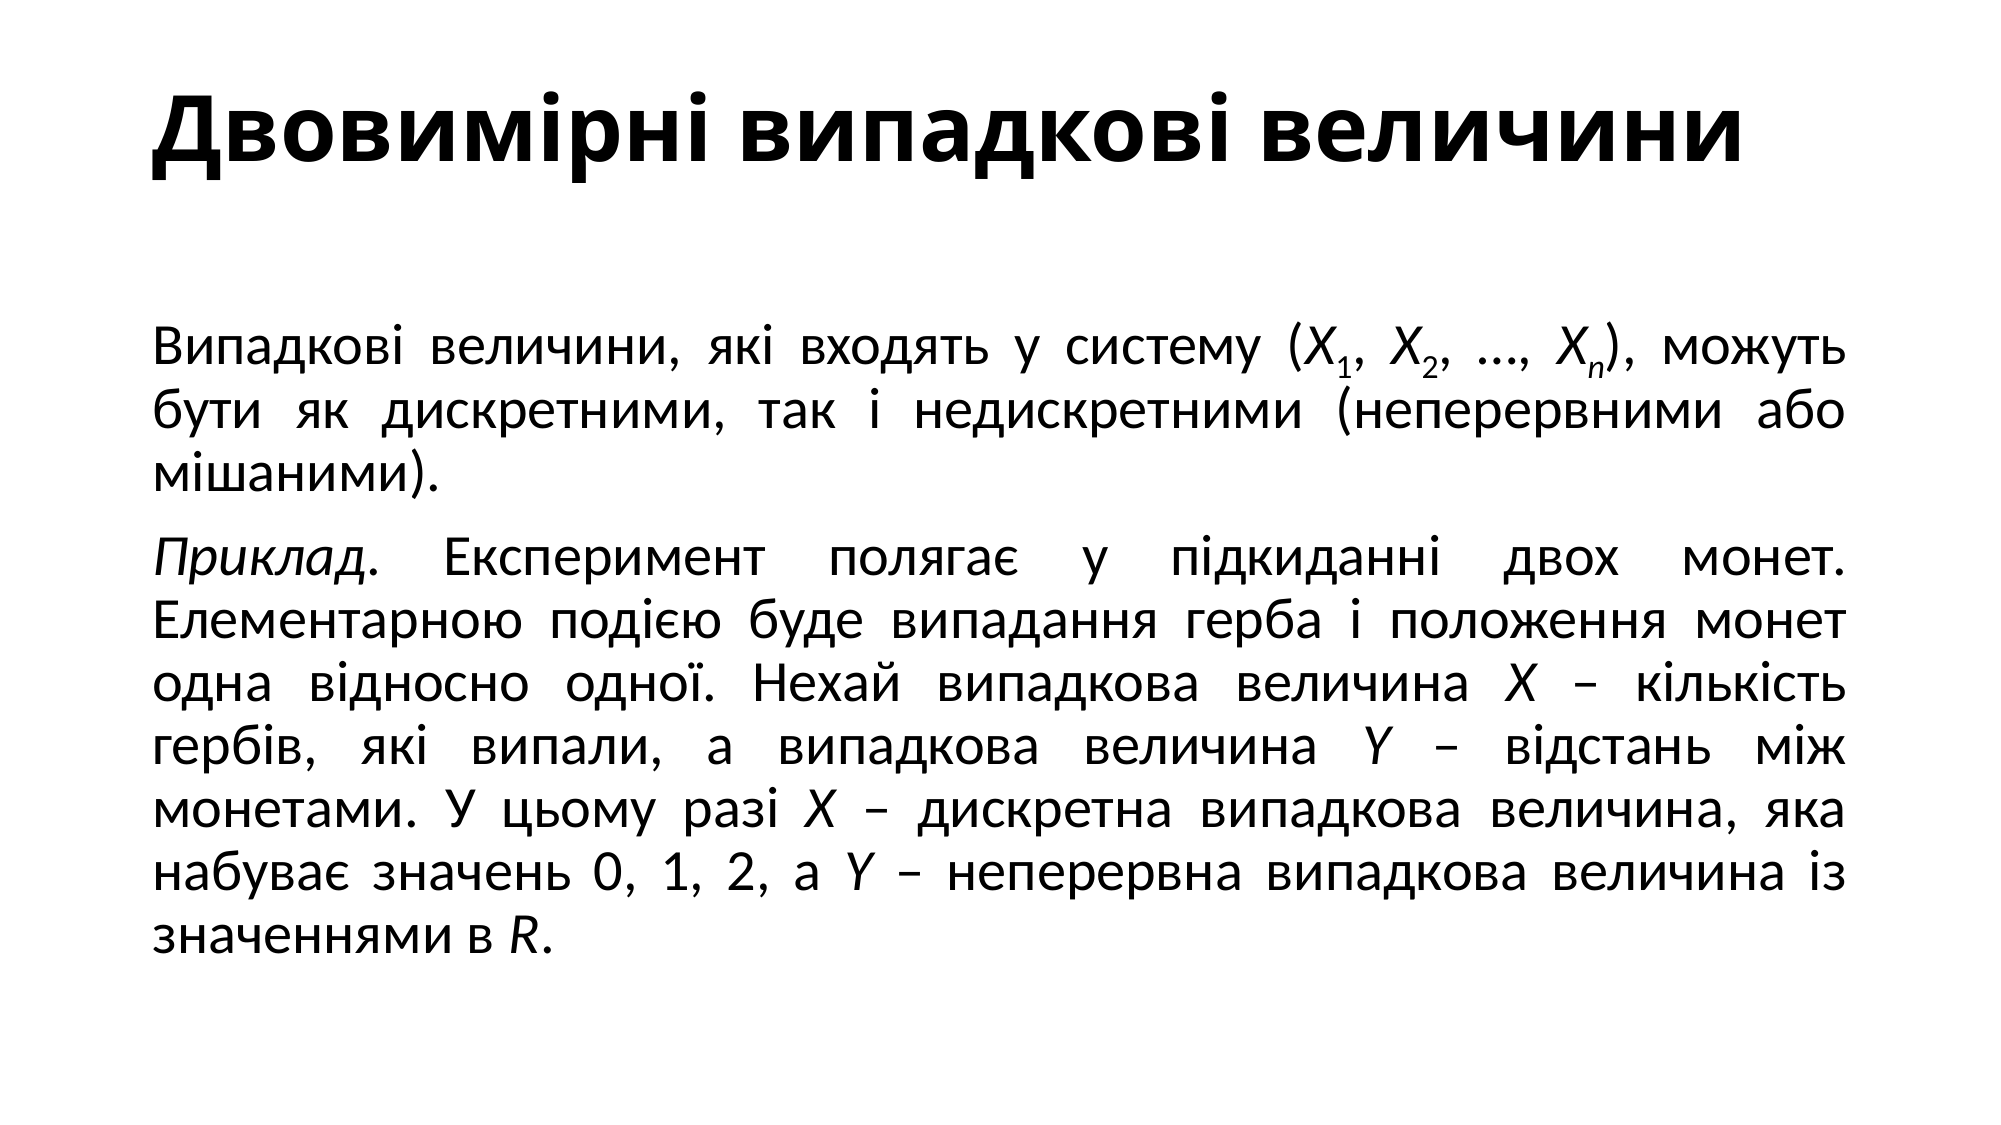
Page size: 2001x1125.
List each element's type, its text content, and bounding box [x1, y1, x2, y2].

list Випадкові величини, які входять у систему (Х1, Х2, …, Хn), можуть бути як дискретними, так і недискретними (неперервними або мішаними). Приклад. Експеримент полягає у підкиданні двох монет. Елементарною подією буде випадання герба і положення монет одна відносно одної. Нехай випадкова величина X – кількість гербів, які випали, а випадкова величина Y – відстань між монетами. У цьому разі X – дискретна випадкова величина, яка набуває значень 0, 1, 2, а Y – неперервна випадкова величина із значеннями в R. [137, 299, 1863, 1014]
title Двовимірні випадкові величини [137, 59, 1863, 205]
